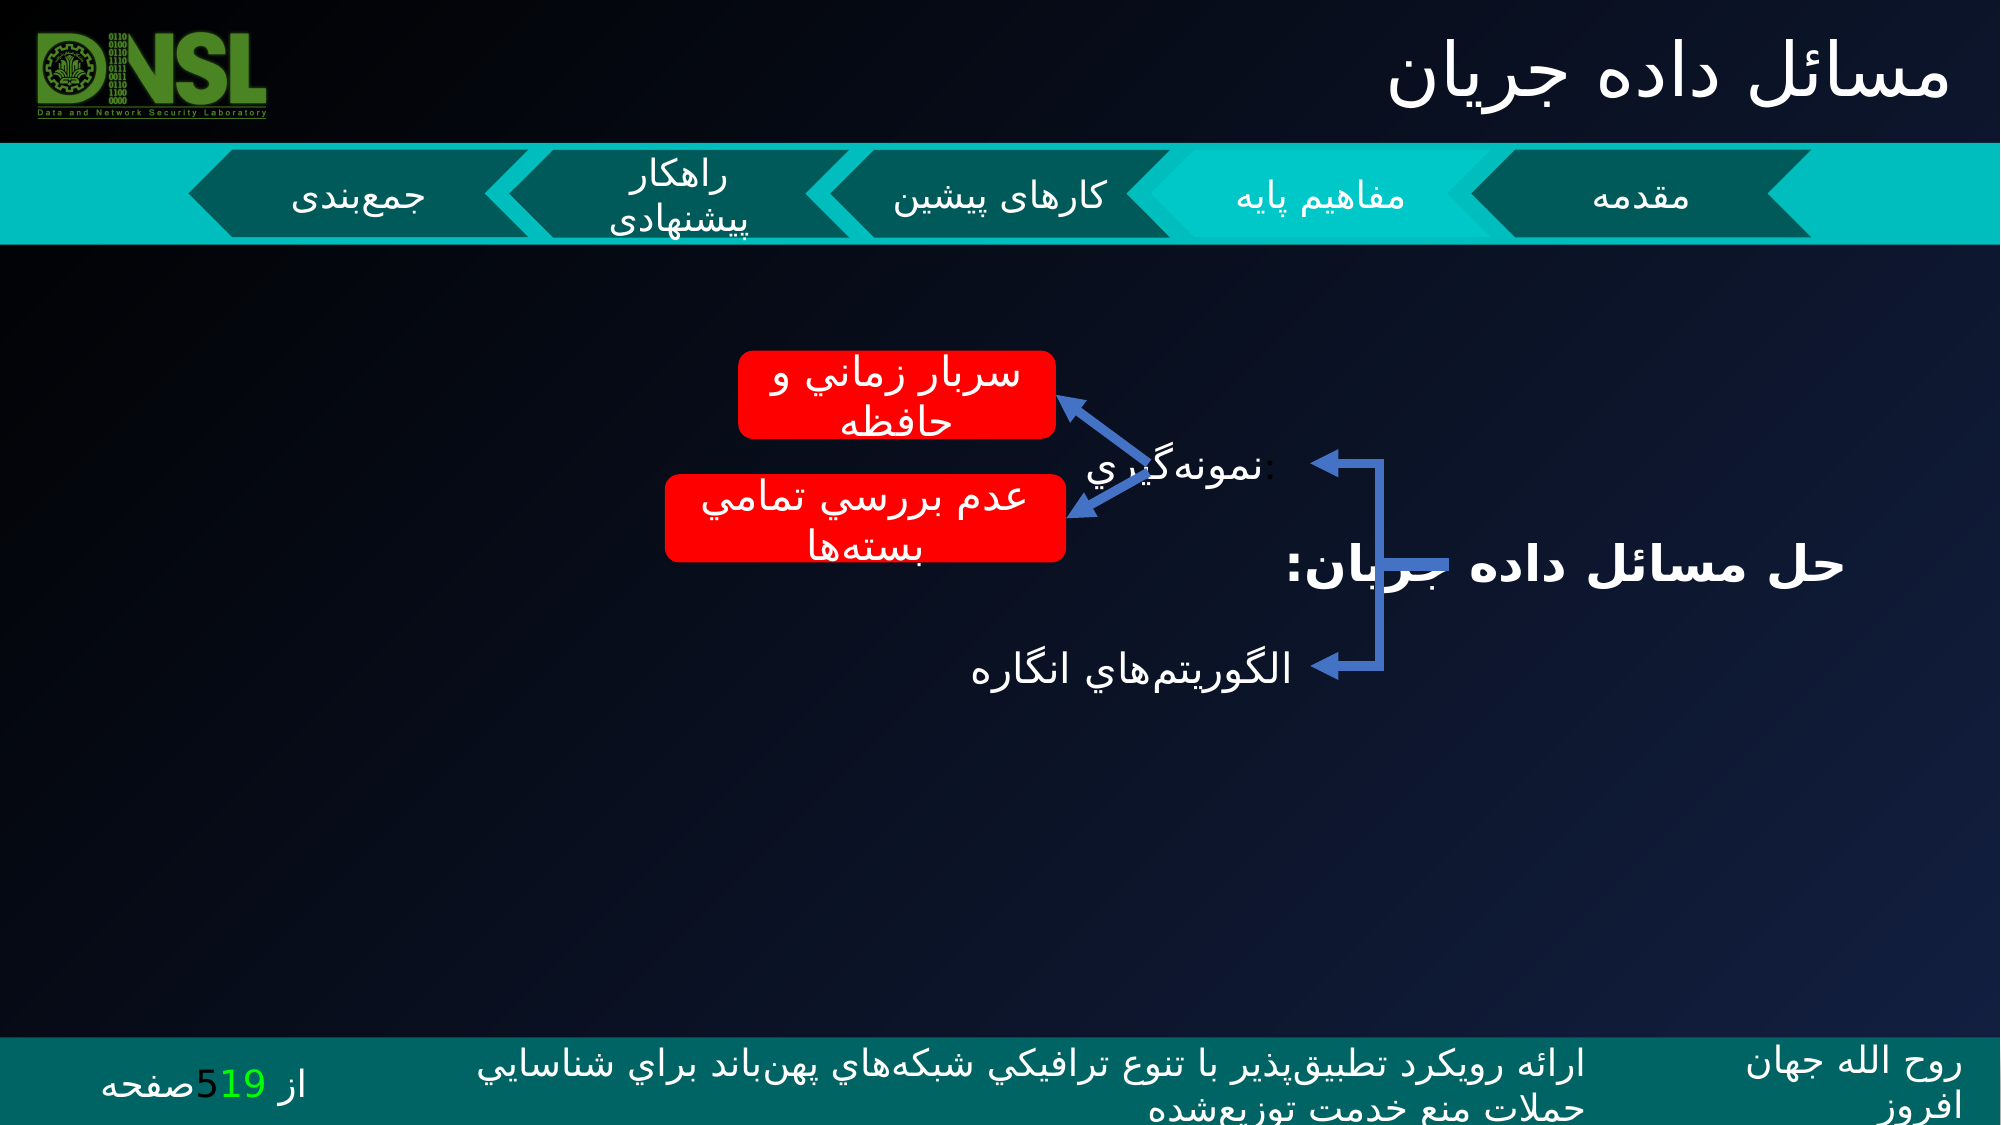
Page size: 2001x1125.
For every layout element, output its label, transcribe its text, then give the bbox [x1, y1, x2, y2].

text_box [1055, 394, 1149, 464]
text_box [1310, 566, 1450, 666]
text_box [1310, 463, 1450, 563]
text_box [1066, 472, 1149, 519]
text_box نمونه‌گيري: [626, 359, 1311, 567]
text_box الگوريتم‌هاي انگاره [630, 601, 1314, 733]
text_box سربار زماني و حافظه [737, 349, 1057, 440]
text_box عدم بررسي تمامي بسته‌ها [663, 473, 1068, 564]
list مسائل داده جريان [875, 13, 1969, 132]
list حل مسائل داده جريان: [137, 300, 1863, 1015]
